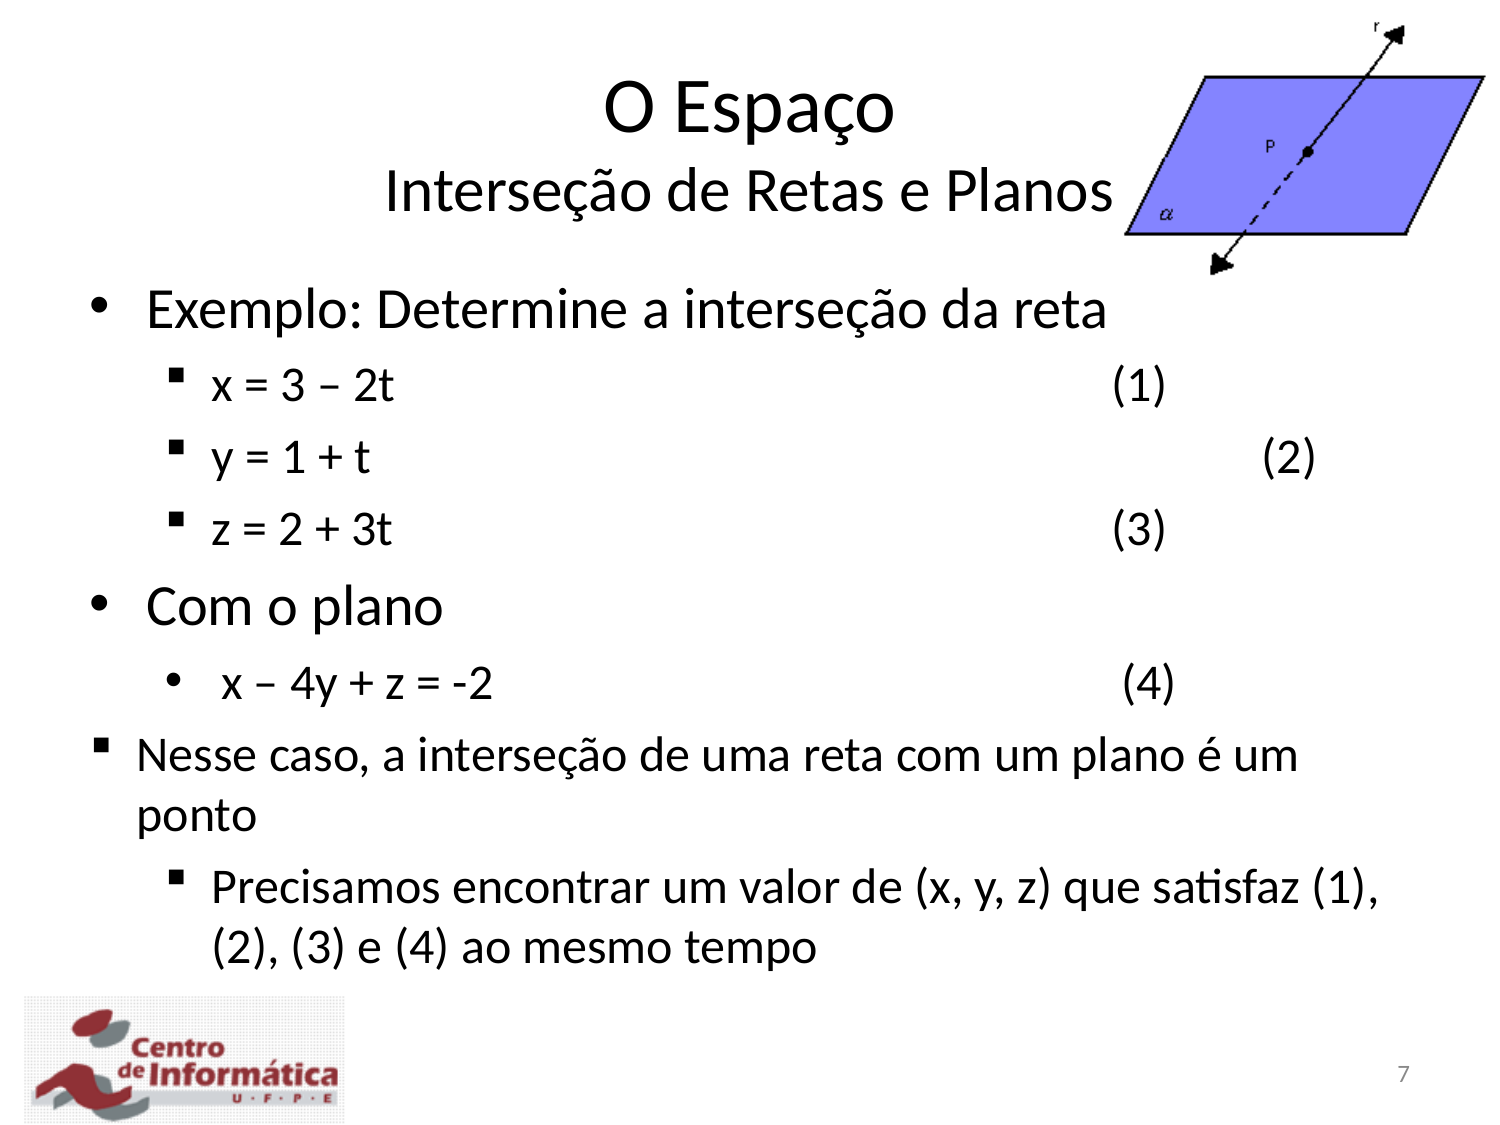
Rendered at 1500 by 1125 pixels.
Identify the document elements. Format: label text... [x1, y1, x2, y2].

title O Espaço Interseção de Retas e Planos [75, 45, 1107, 233]
picture [1112, 0, 1500, 284]
picture [23, 995, 346, 1125]
text_box Exemplo: Determine a interseção da reta x = 3 – 2t (1) y = 1 + t (2) z = 2 + 3t (3) Com o plano x – 4y + z = -2 (4) Nesse caso, a interseção de uma reta com um plano é um ponto Precisamos encontrar um valor de (x, y, z) que satisfaz (1), (2), (3) e (4) ao mesmo tempo [74, 262, 1425, 1005]
slide_number 7 [1074, 1042, 1425, 1103]
